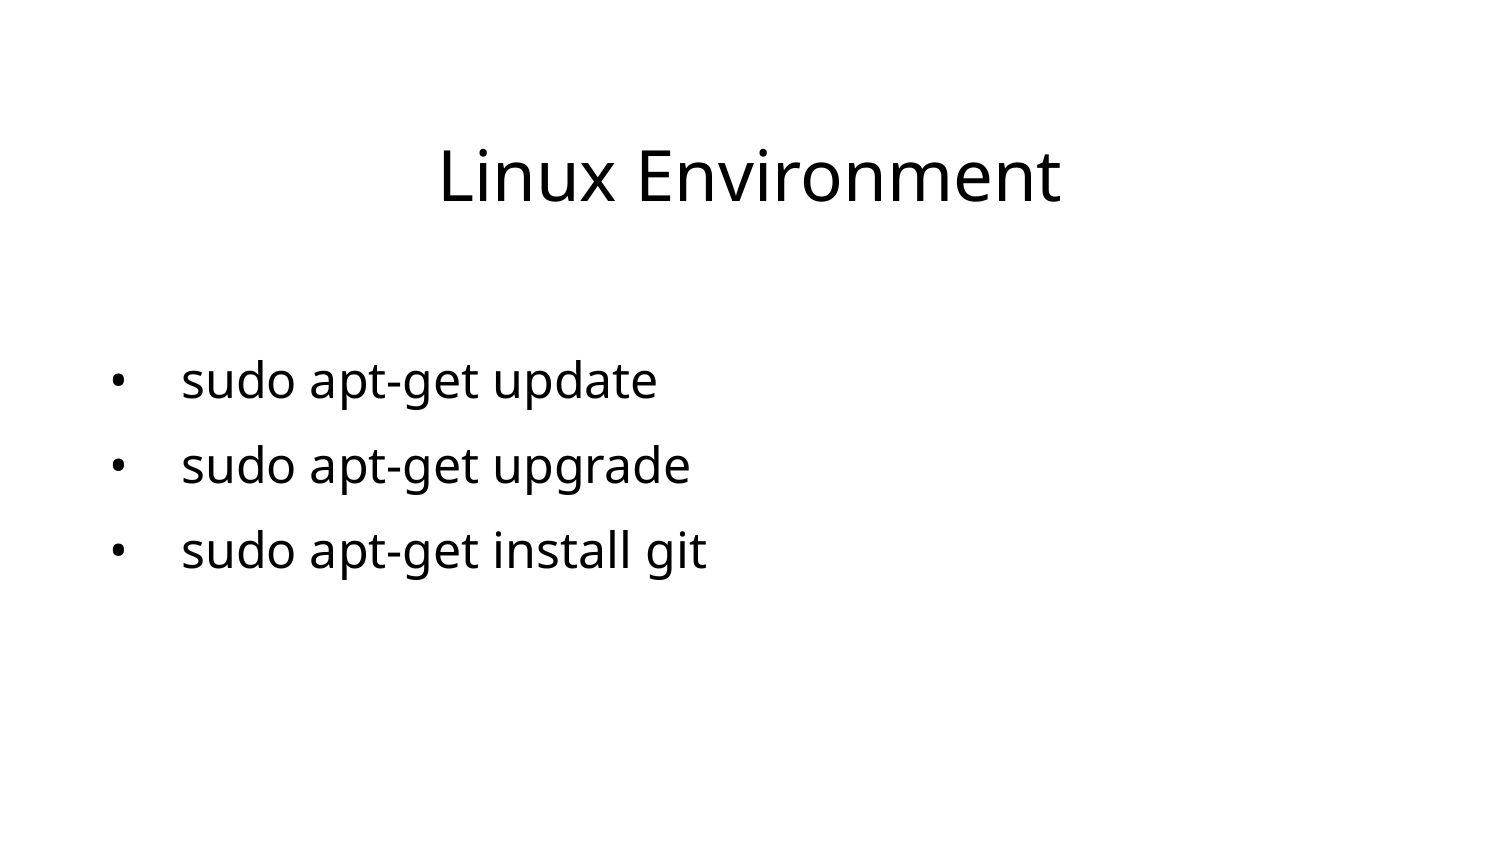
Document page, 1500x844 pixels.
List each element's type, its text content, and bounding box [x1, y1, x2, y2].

title Linux Environment [70, 94, 1430, 253]
list sudo apt-get update sudo apt-get upgrade sudo apt-get install git [100, 303, 1426, 709]
